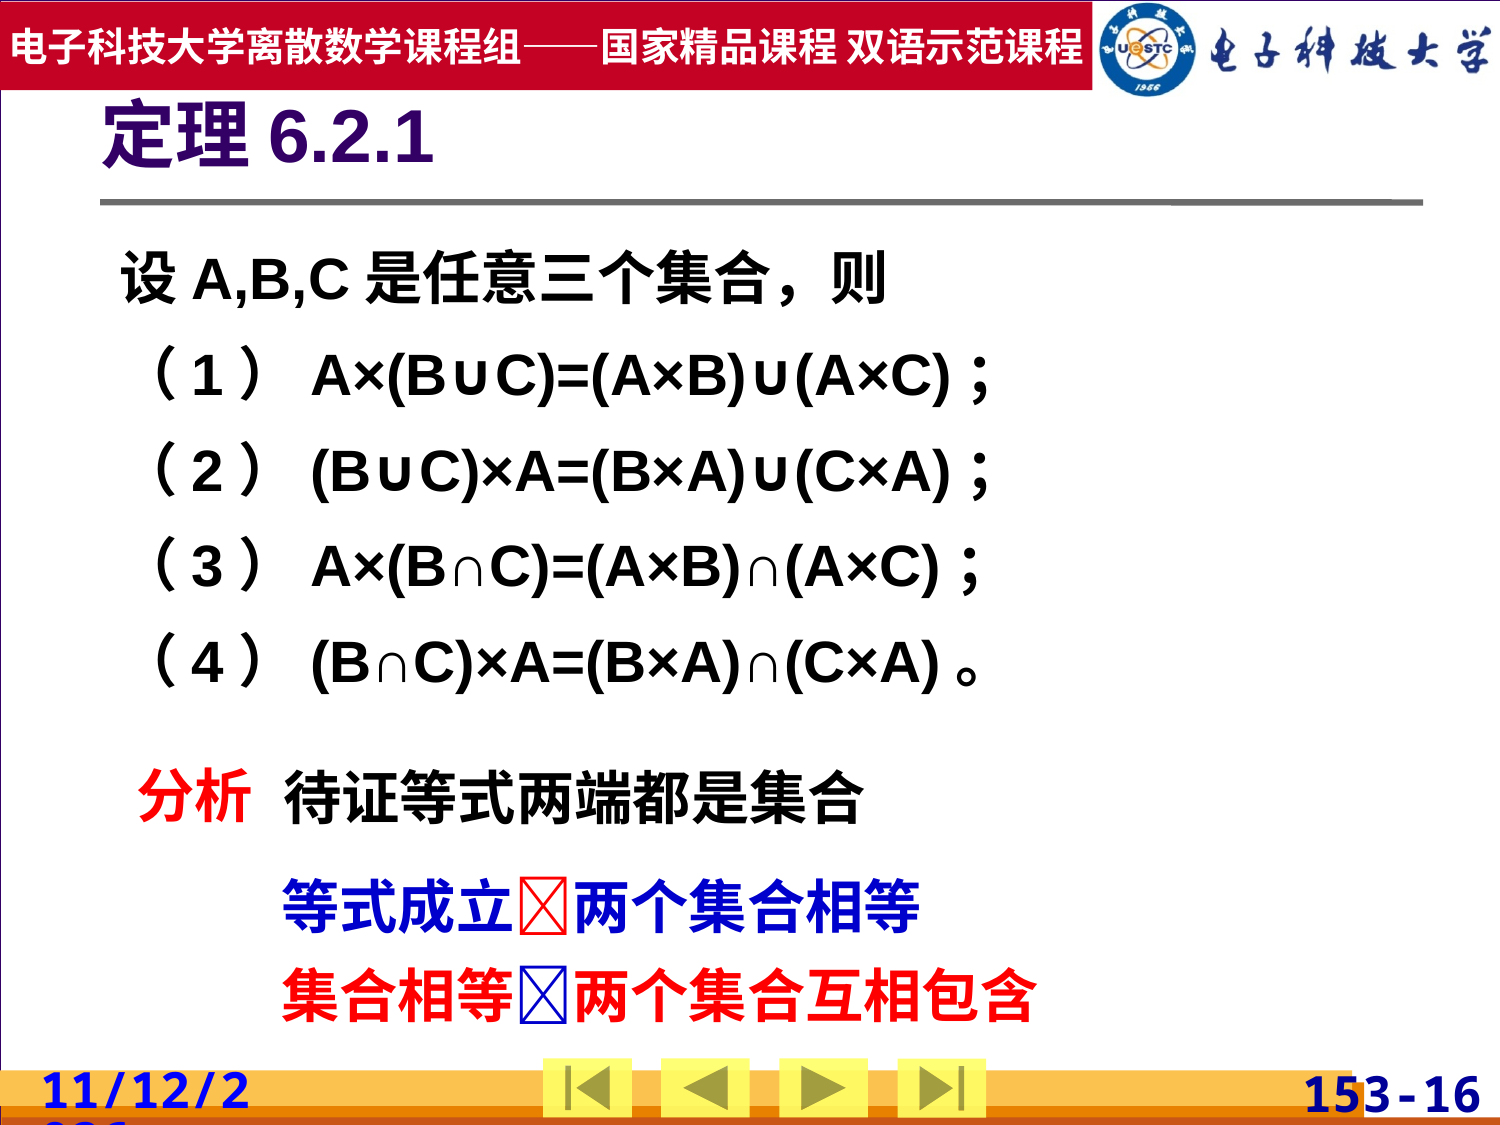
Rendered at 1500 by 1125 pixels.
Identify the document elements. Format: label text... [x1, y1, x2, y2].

picture [1098, 1, 1495, 98]
text_box 等式成立两个集合相等 [266, 862, 1246, 948]
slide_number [34, 1057, 284, 1119]
text_box 分析 [121, 751, 268, 837]
title 定理6.2.1 [100, 90, 1424, 187]
text_box 待证等式两端都是集合 [268, 753, 881, 839]
text_box 集合相等两个集合互相包含 [266, 952, 1219, 1037]
list 设A,B,C是任意三个集合，则 （1）A×(B∪C)=(A×B)∪(A×C)； （2）(B∪C)×A=(B×A)∪(C×A)； （3）A×(B∩C)=(A×B)∩(A×C)； （4）(B∩C)×A=(B×A)∩(C×A)。 [104, 220, 1428, 712]
